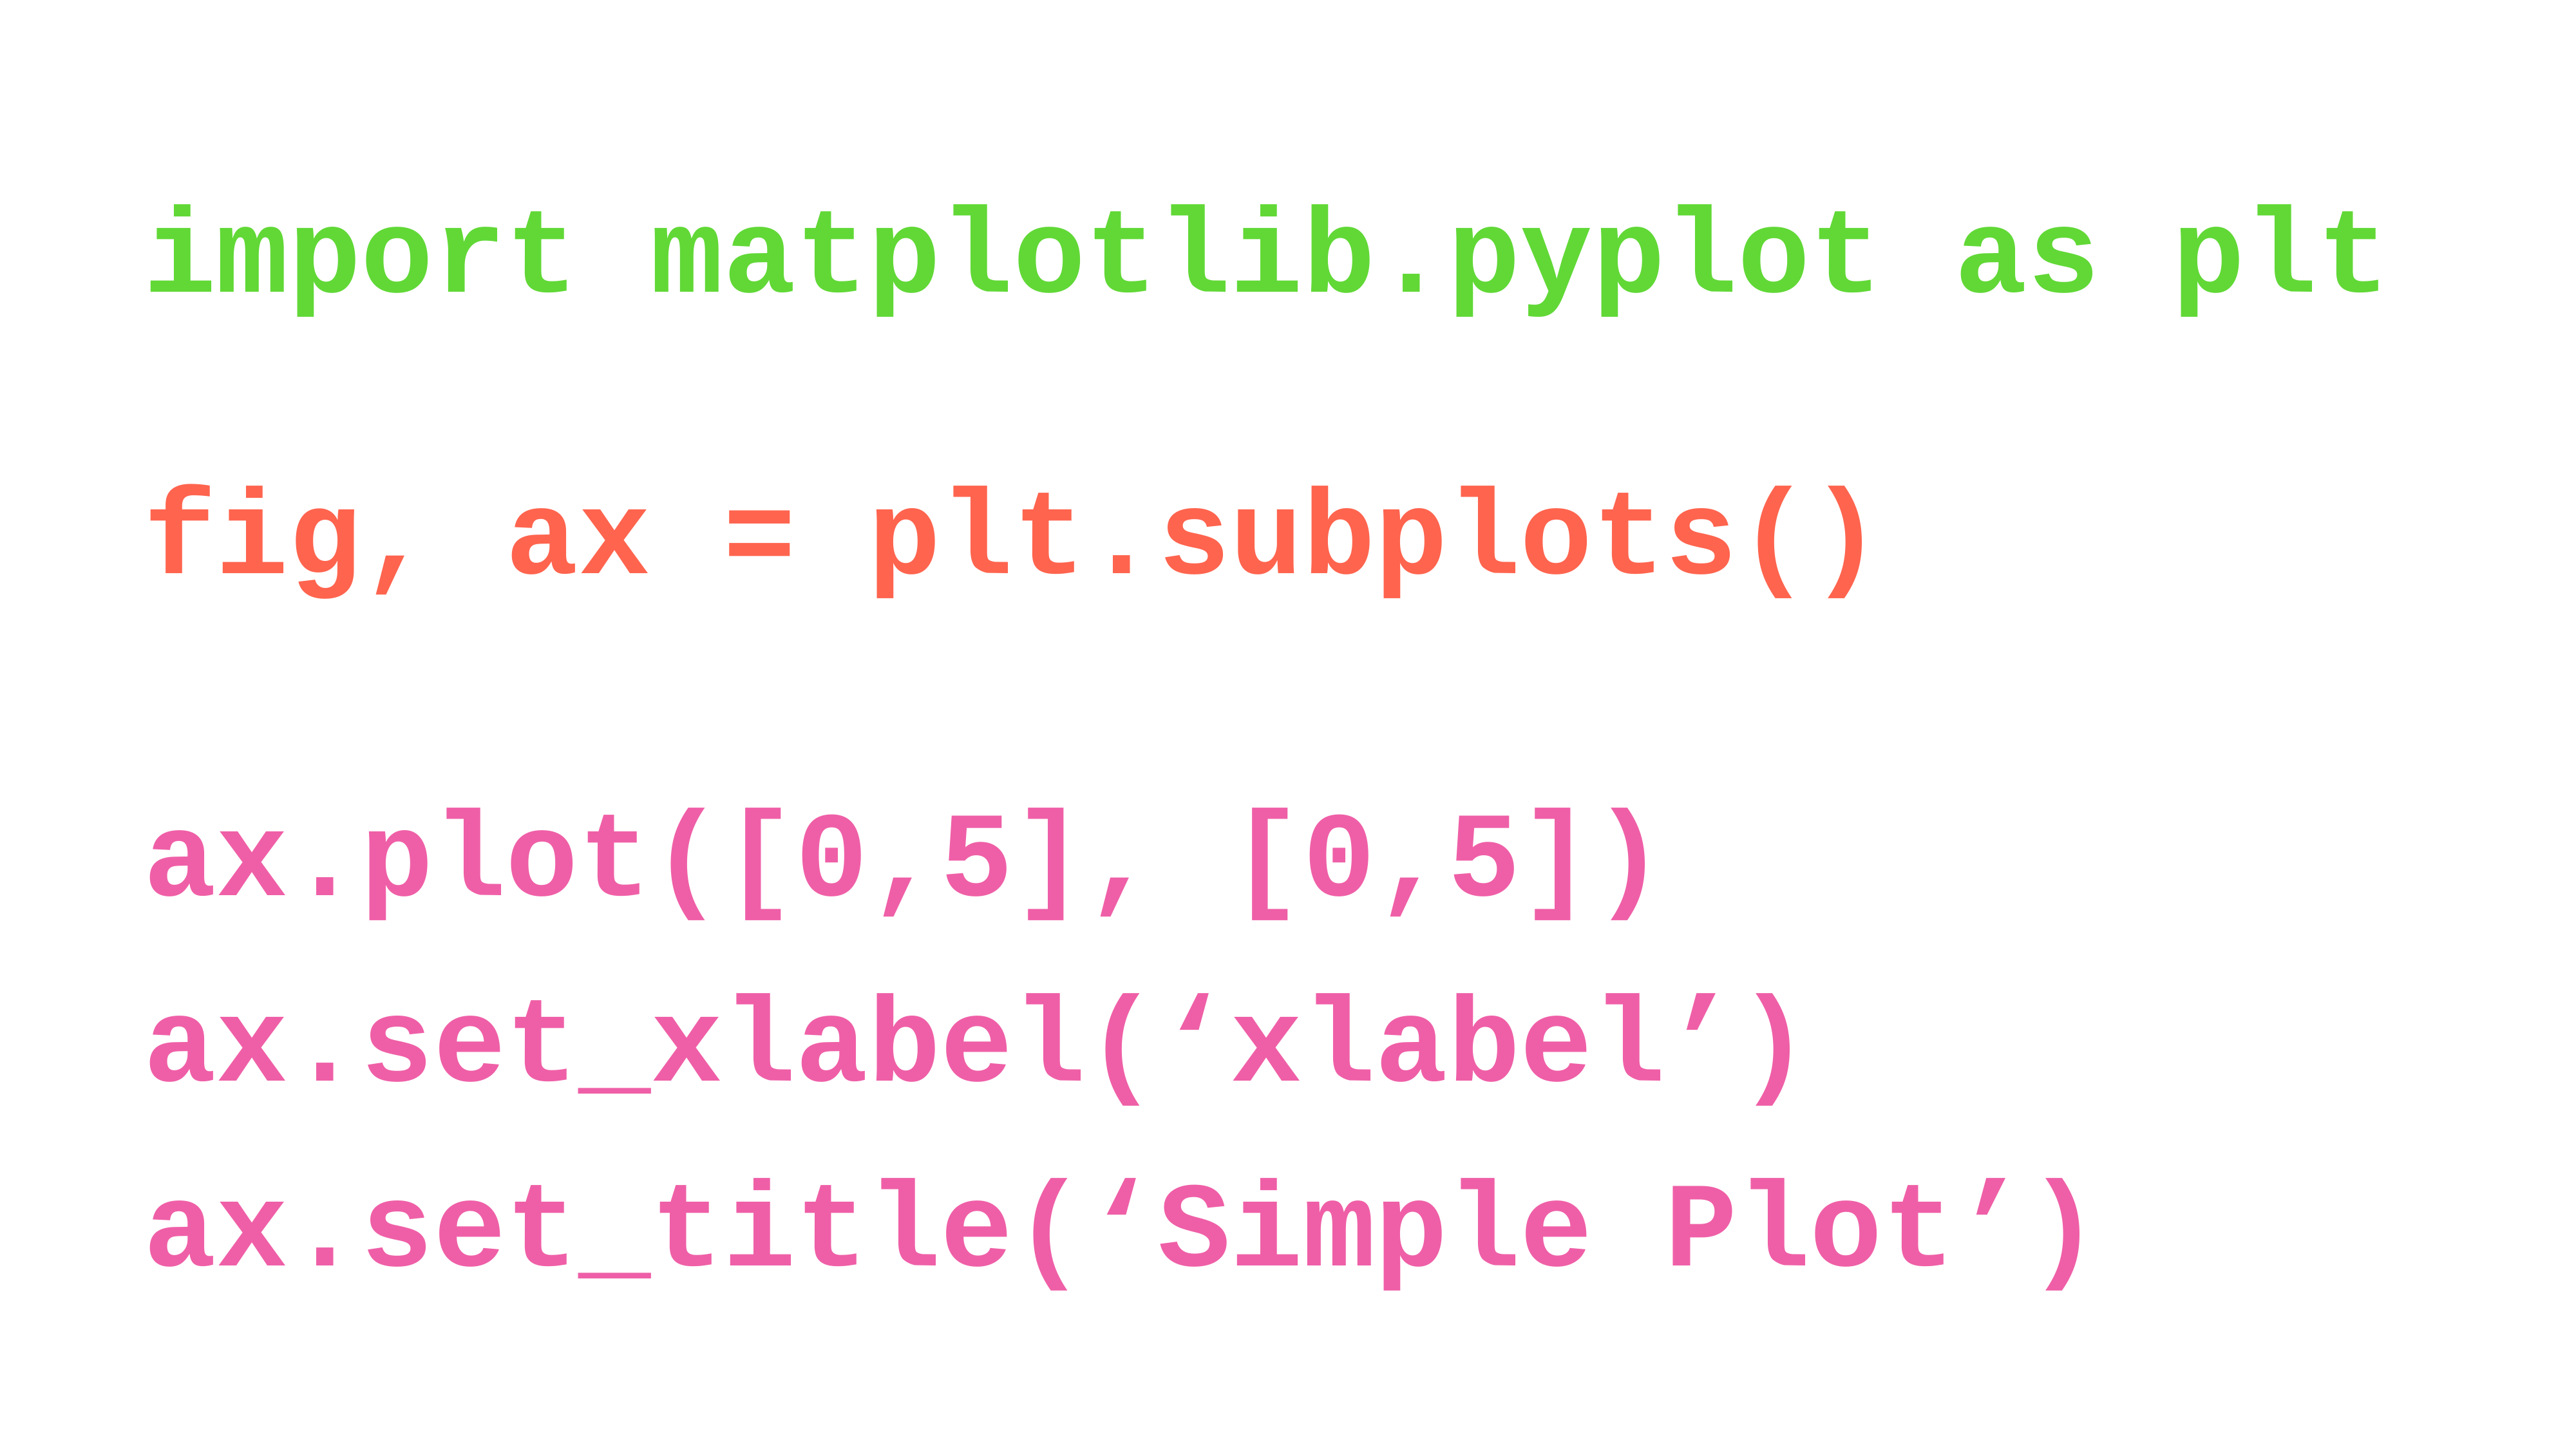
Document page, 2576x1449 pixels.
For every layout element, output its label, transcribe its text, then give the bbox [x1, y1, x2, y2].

text_box import matplotlib.pyplot as plt fig, ax = plt.subplots() ax.plot([0,5], [0,5]) ax.set_xlabel(‘xlabel’) ax.set_title(‘Simple Plot’) [138, 166, 2463, 1296]
